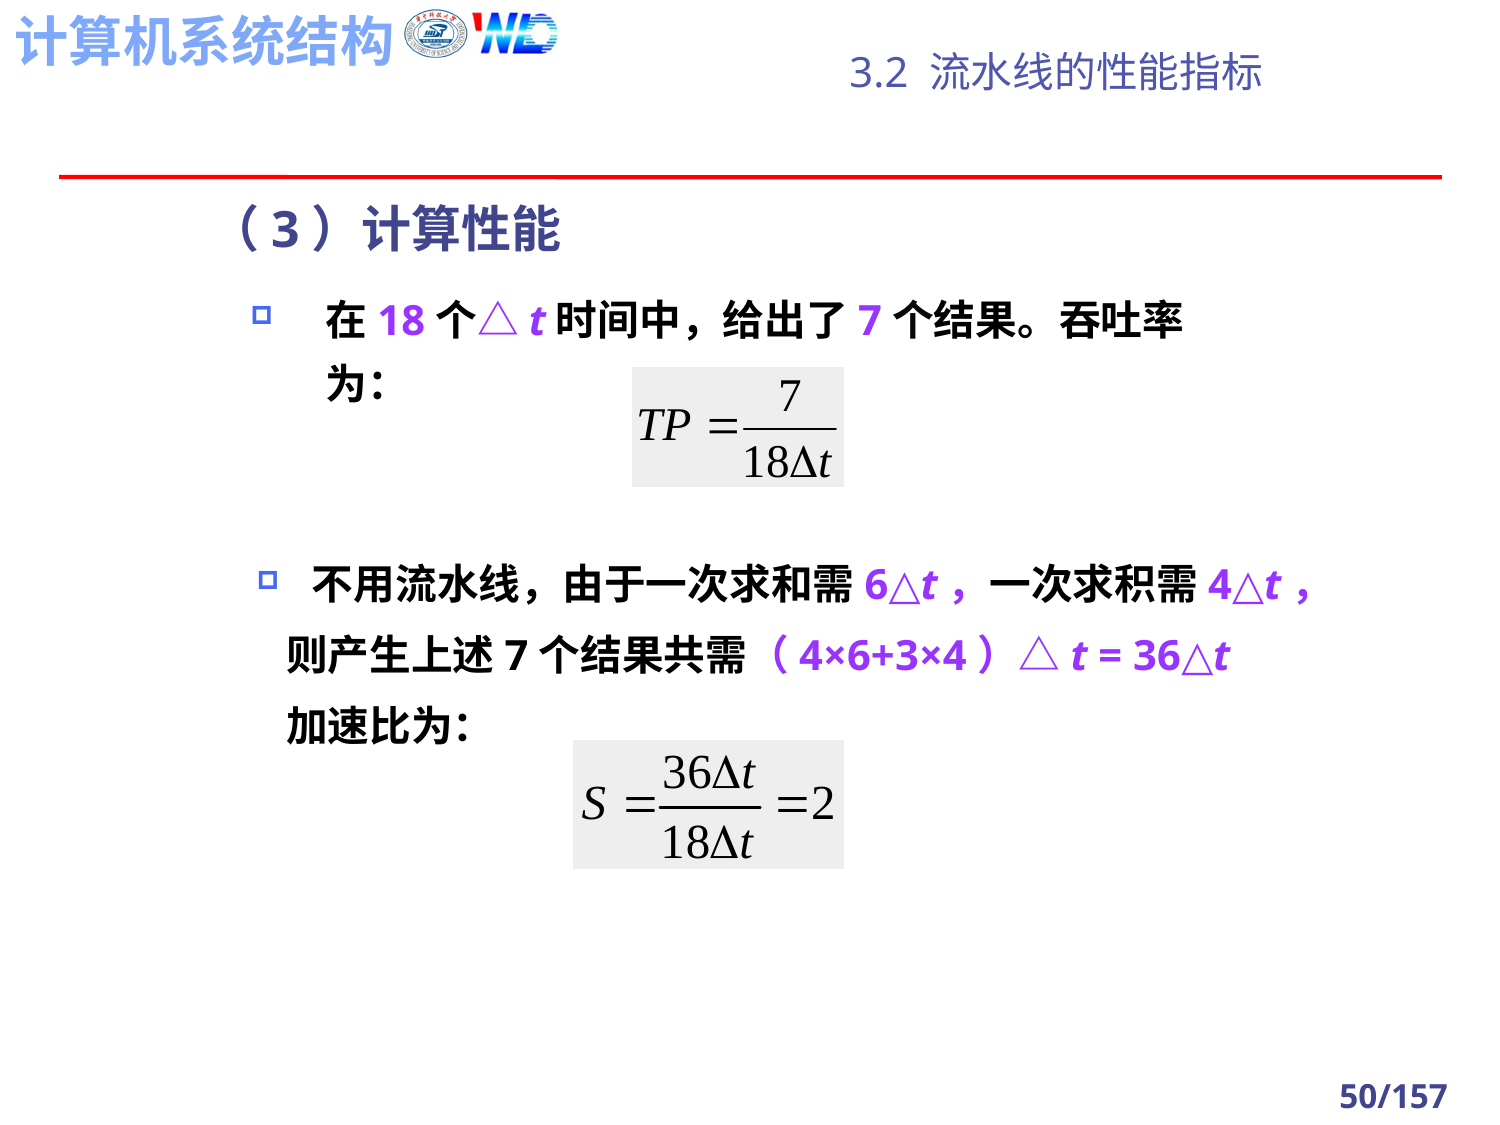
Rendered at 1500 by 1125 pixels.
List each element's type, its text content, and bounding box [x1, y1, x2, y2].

title 3.2 流水线的性能指标 [637, 40, 1476, 104]
picture [401, 9, 558, 58]
list 在18个△t时间中，给出了7个结果。吞吐率为： [29, 270, 1226, 410]
text_box （3）计算性能 [194, 184, 1258, 351]
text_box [631, 366, 845, 488]
text_box 不用流水线，由于一次求和需6△t，一次求积需4△t， 则产生上述7个结果共需（4×6+3×4）△t = 36△t 加速比为： [242, 550, 1353, 758]
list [572, 739, 845, 869]
